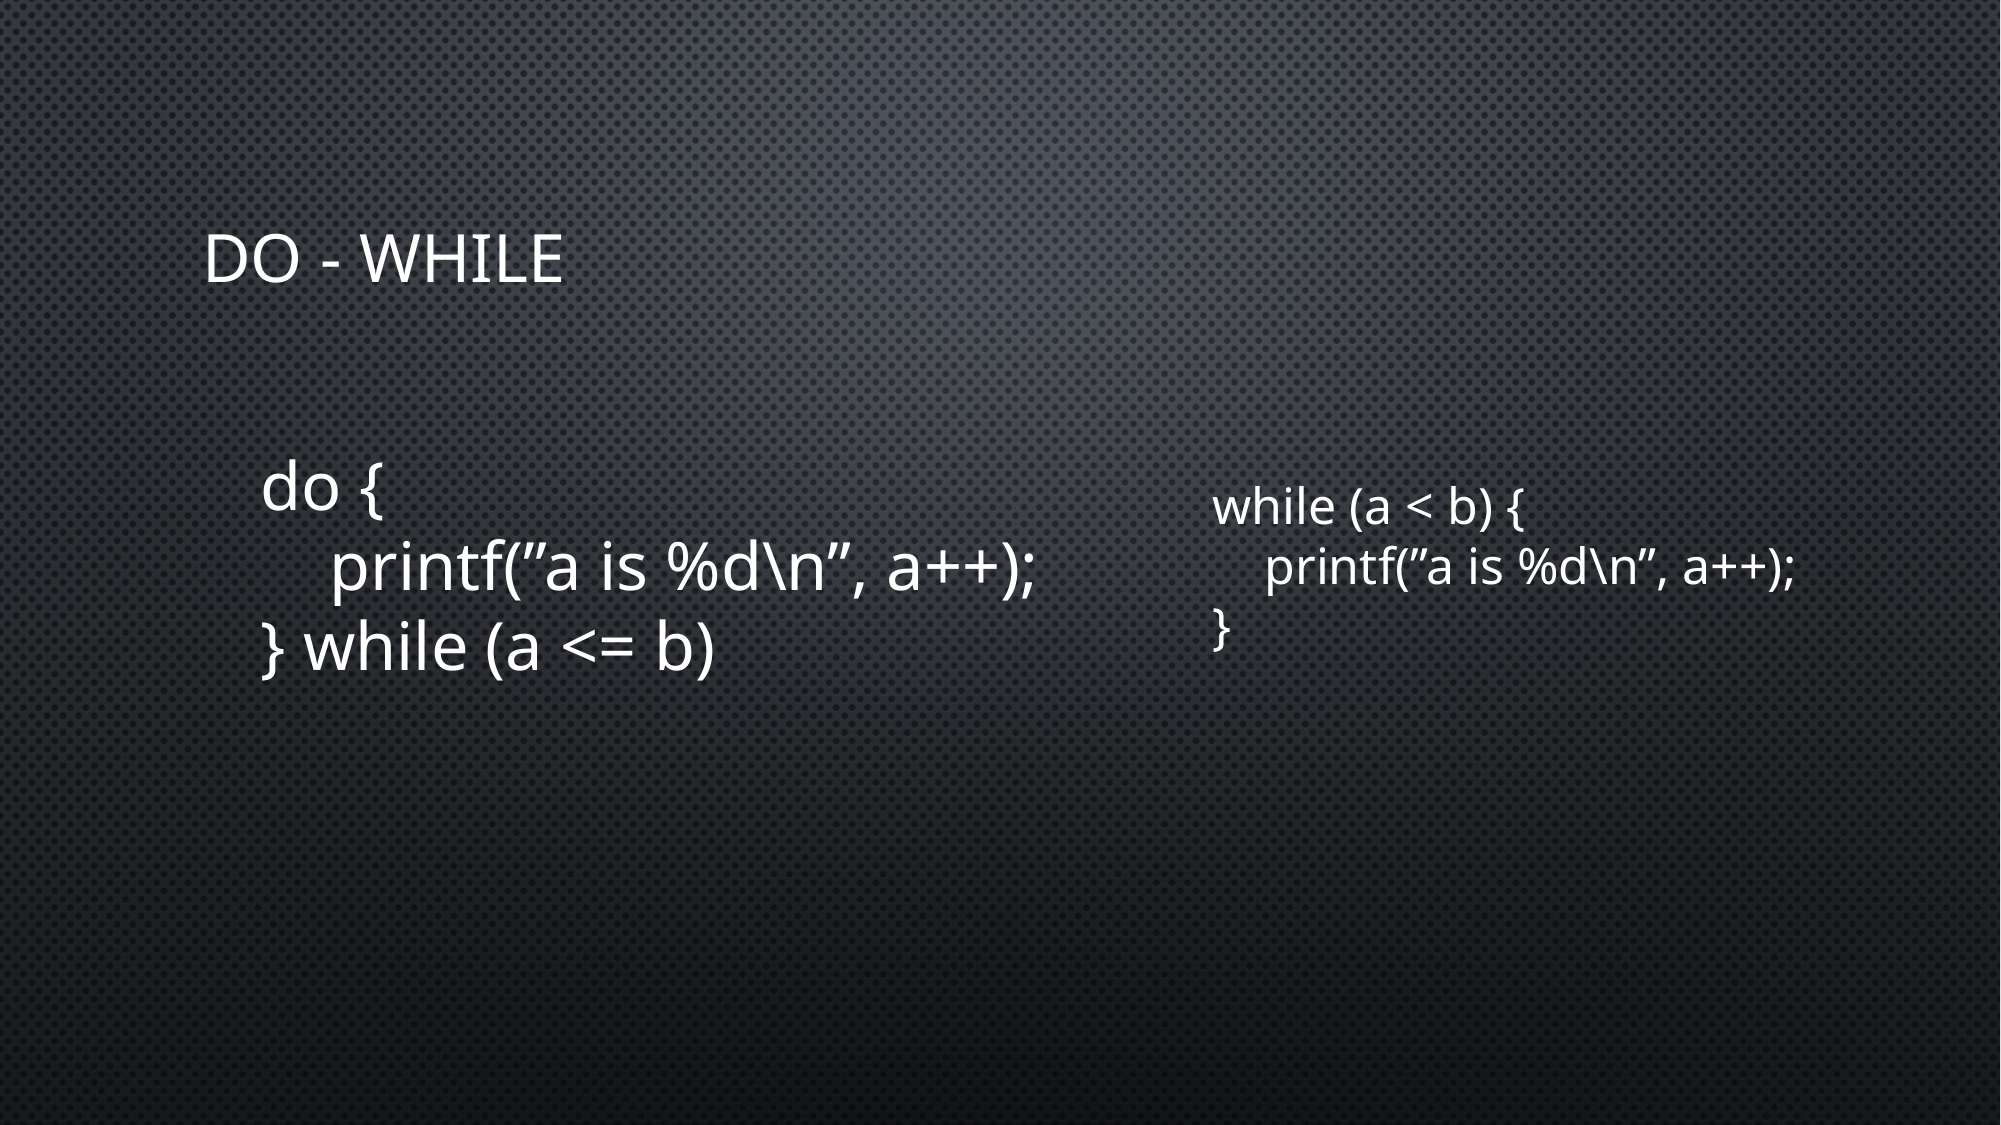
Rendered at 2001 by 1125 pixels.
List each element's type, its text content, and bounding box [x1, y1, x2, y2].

text_box do { printf(”a is %d\n”, a++); } while (a <= b) [245, 436, 1055, 692]
title do - while [187, 99, 1813, 413]
text_box while (a < b) { printf(”a is %d\n”, a++); } [1197, 466, 1812, 662]
